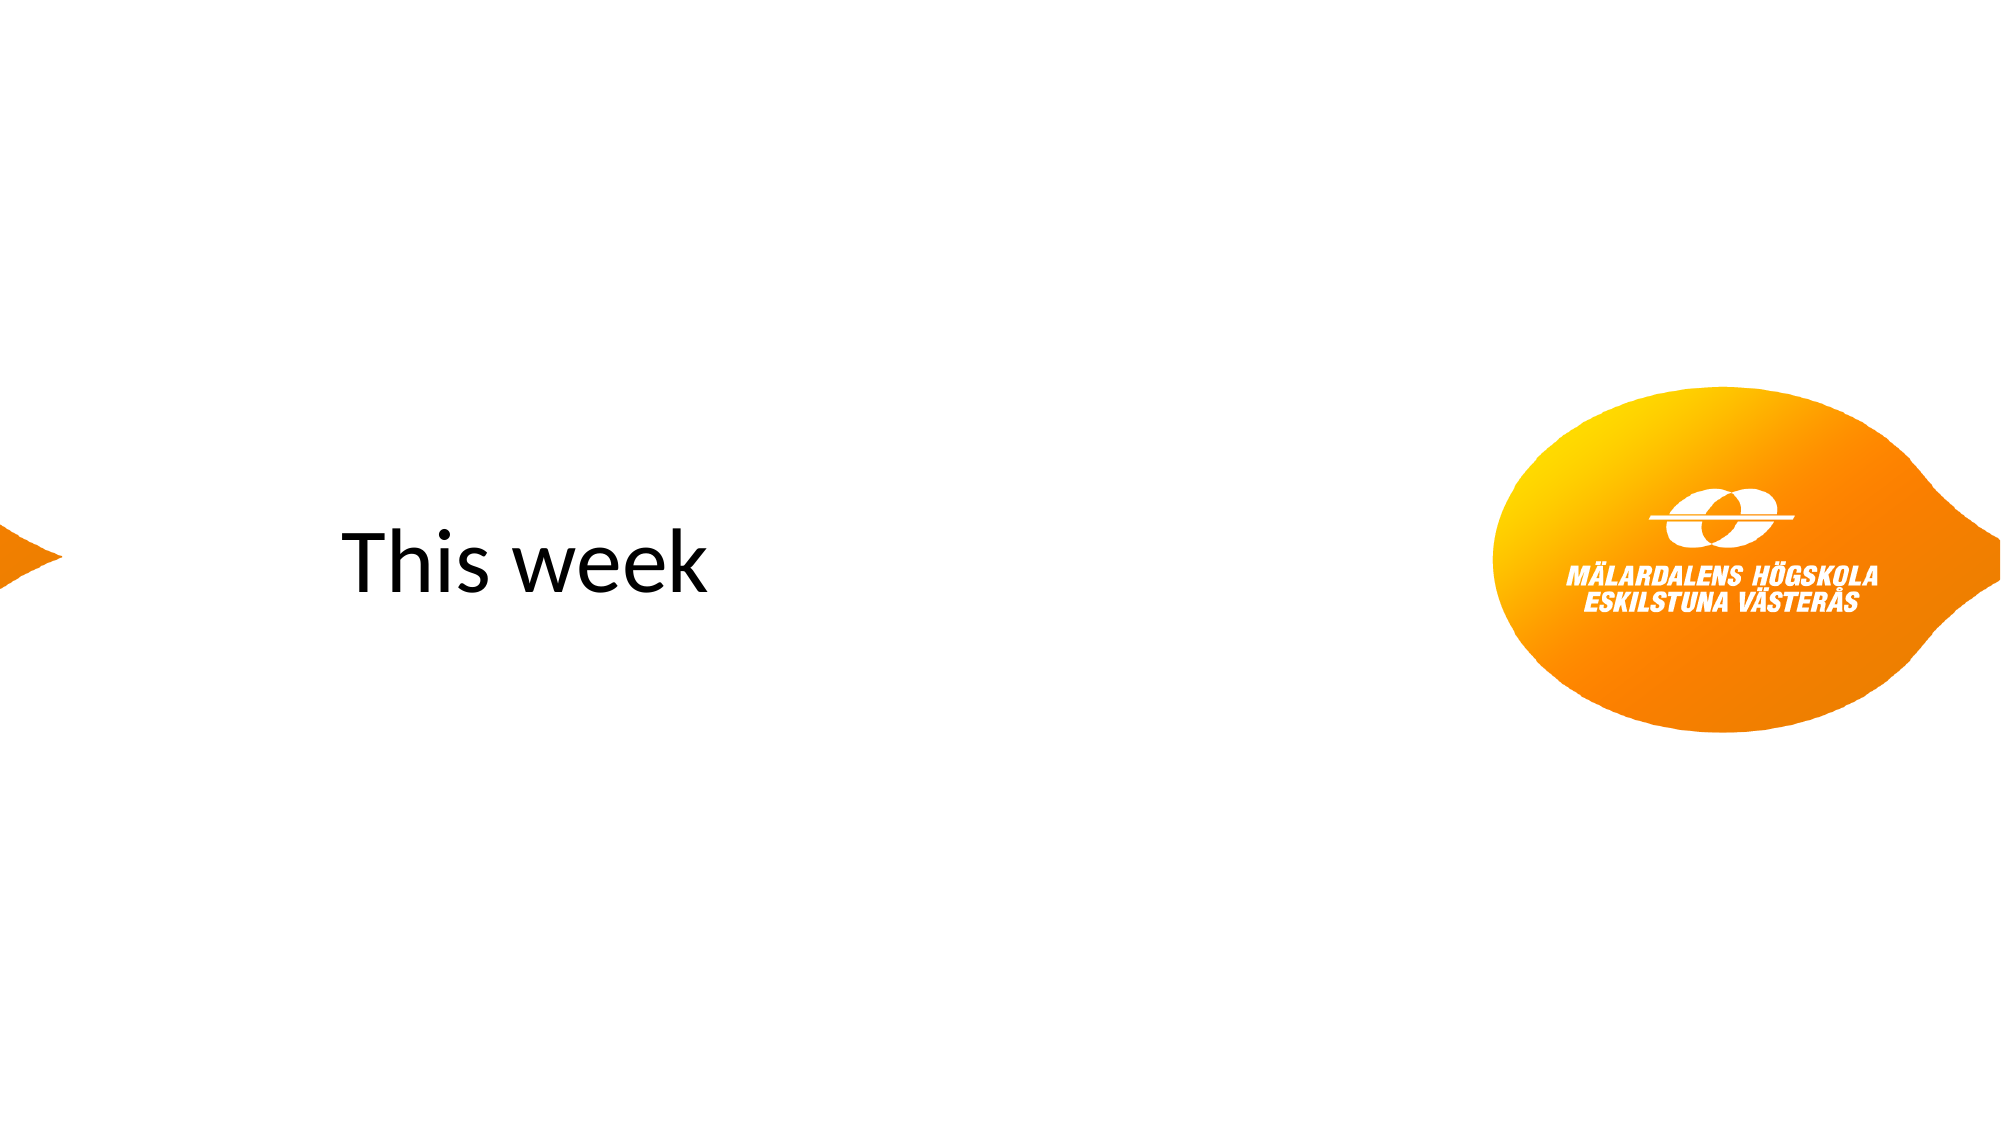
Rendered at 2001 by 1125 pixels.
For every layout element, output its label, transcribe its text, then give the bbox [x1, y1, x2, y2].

picture [0, 383, 63, 730]
picture [1492, 386, 2001, 733]
title This week [333, 188, 1300, 621]
